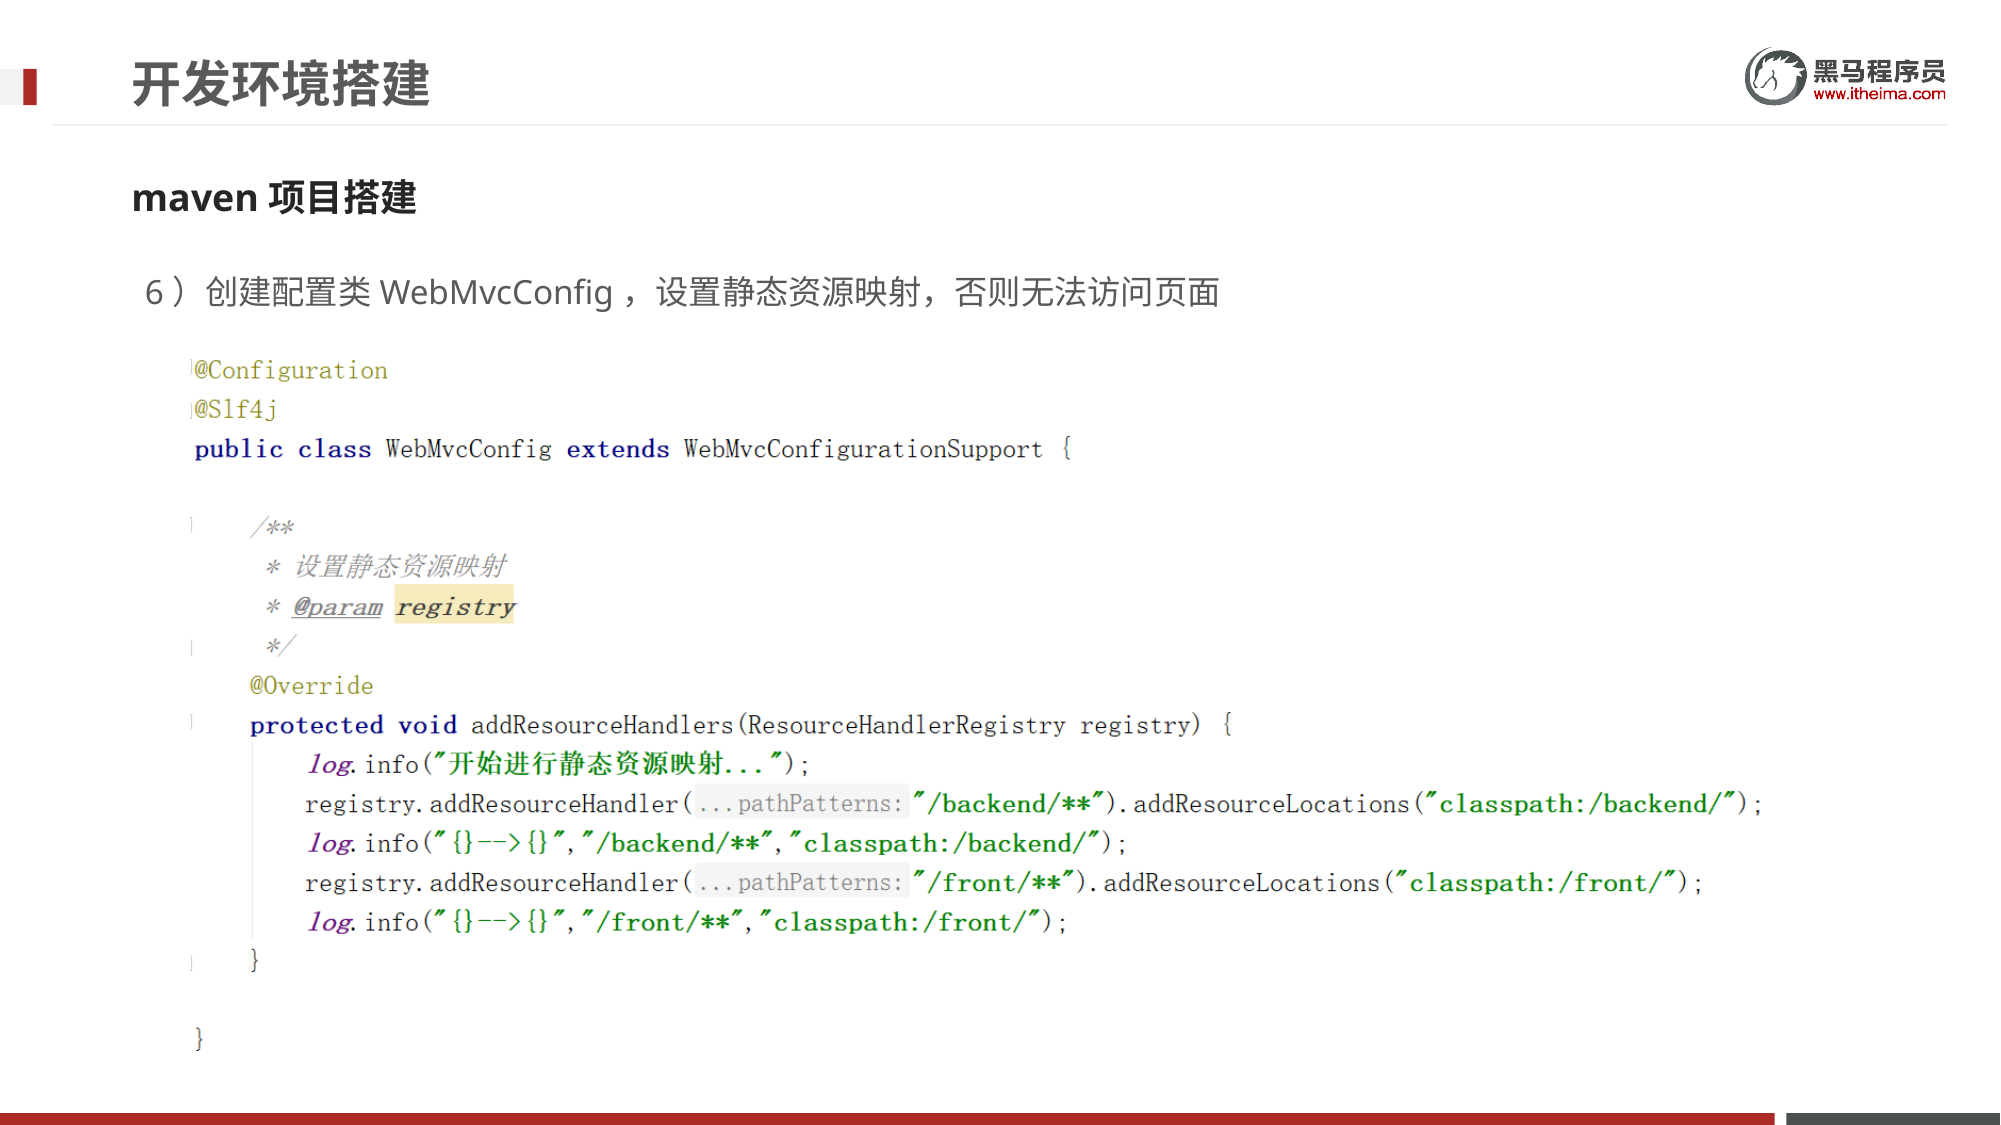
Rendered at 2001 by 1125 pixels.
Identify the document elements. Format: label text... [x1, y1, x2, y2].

list maven项目搭建 [116, 154, 1880, 239]
picture [1744, 46, 1946, 106]
text_box 6）创建配置类WebMvcConfig，设置静态资源映射，否则无法访问页面 [130, 263, 1780, 319]
picture [190, 356, 1767, 1066]
title 开发环境搭建 [116, 40, 1556, 125]
